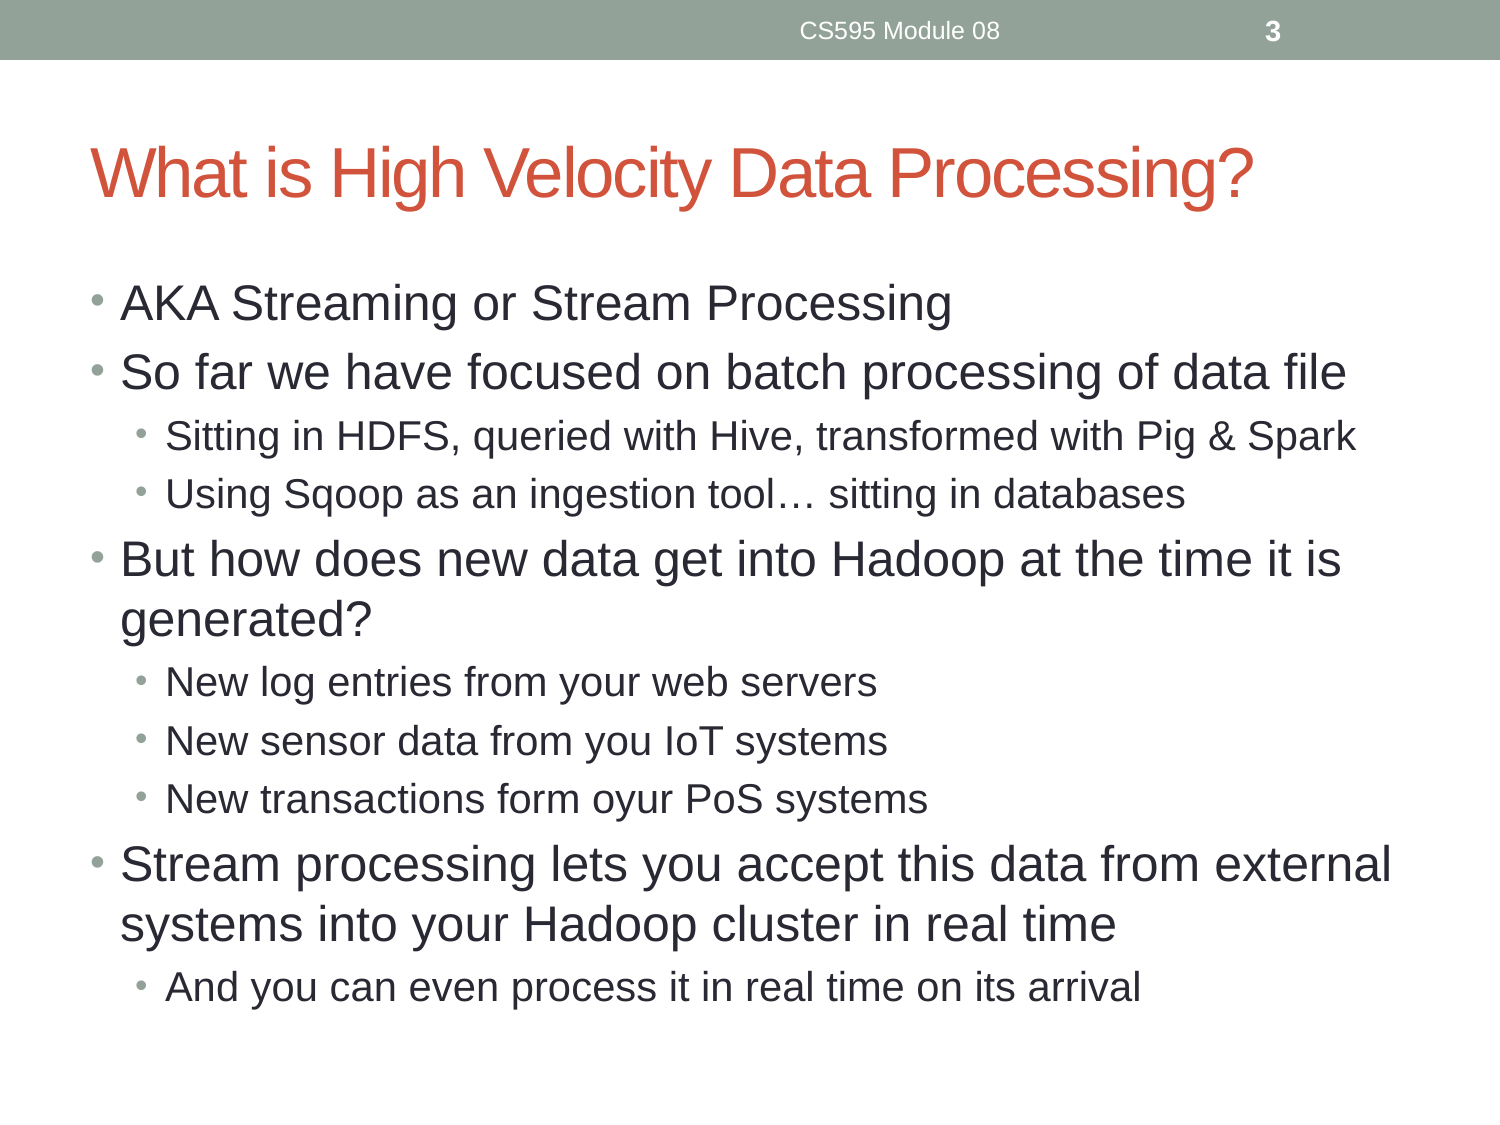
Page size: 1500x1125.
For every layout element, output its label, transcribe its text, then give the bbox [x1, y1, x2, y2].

list AKA Streaming or Stream Processing So far we have focused on batch processing of data file Sitting in HDFS, queried with Hive, transformed with Pig & Spark Using Sqoop as an ingestion tool… sitting in databases But how does new data get into Hadoop at the time it is generated? New log entries from your web servers New sensor data from you IoT systems New transactions form oyur PoS systems Stream processing lets you accept this data from external systems into your Hadoop cluster in real time And you can even process it in real time on its arrival [75, 262, 1425, 1063]
footer CS595 Module 08 [562, 3, 1238, 57]
slide_number 3 [1250, 3, 1425, 57]
title What is High Velocity Data Processing? [75, 87, 1425, 250]
